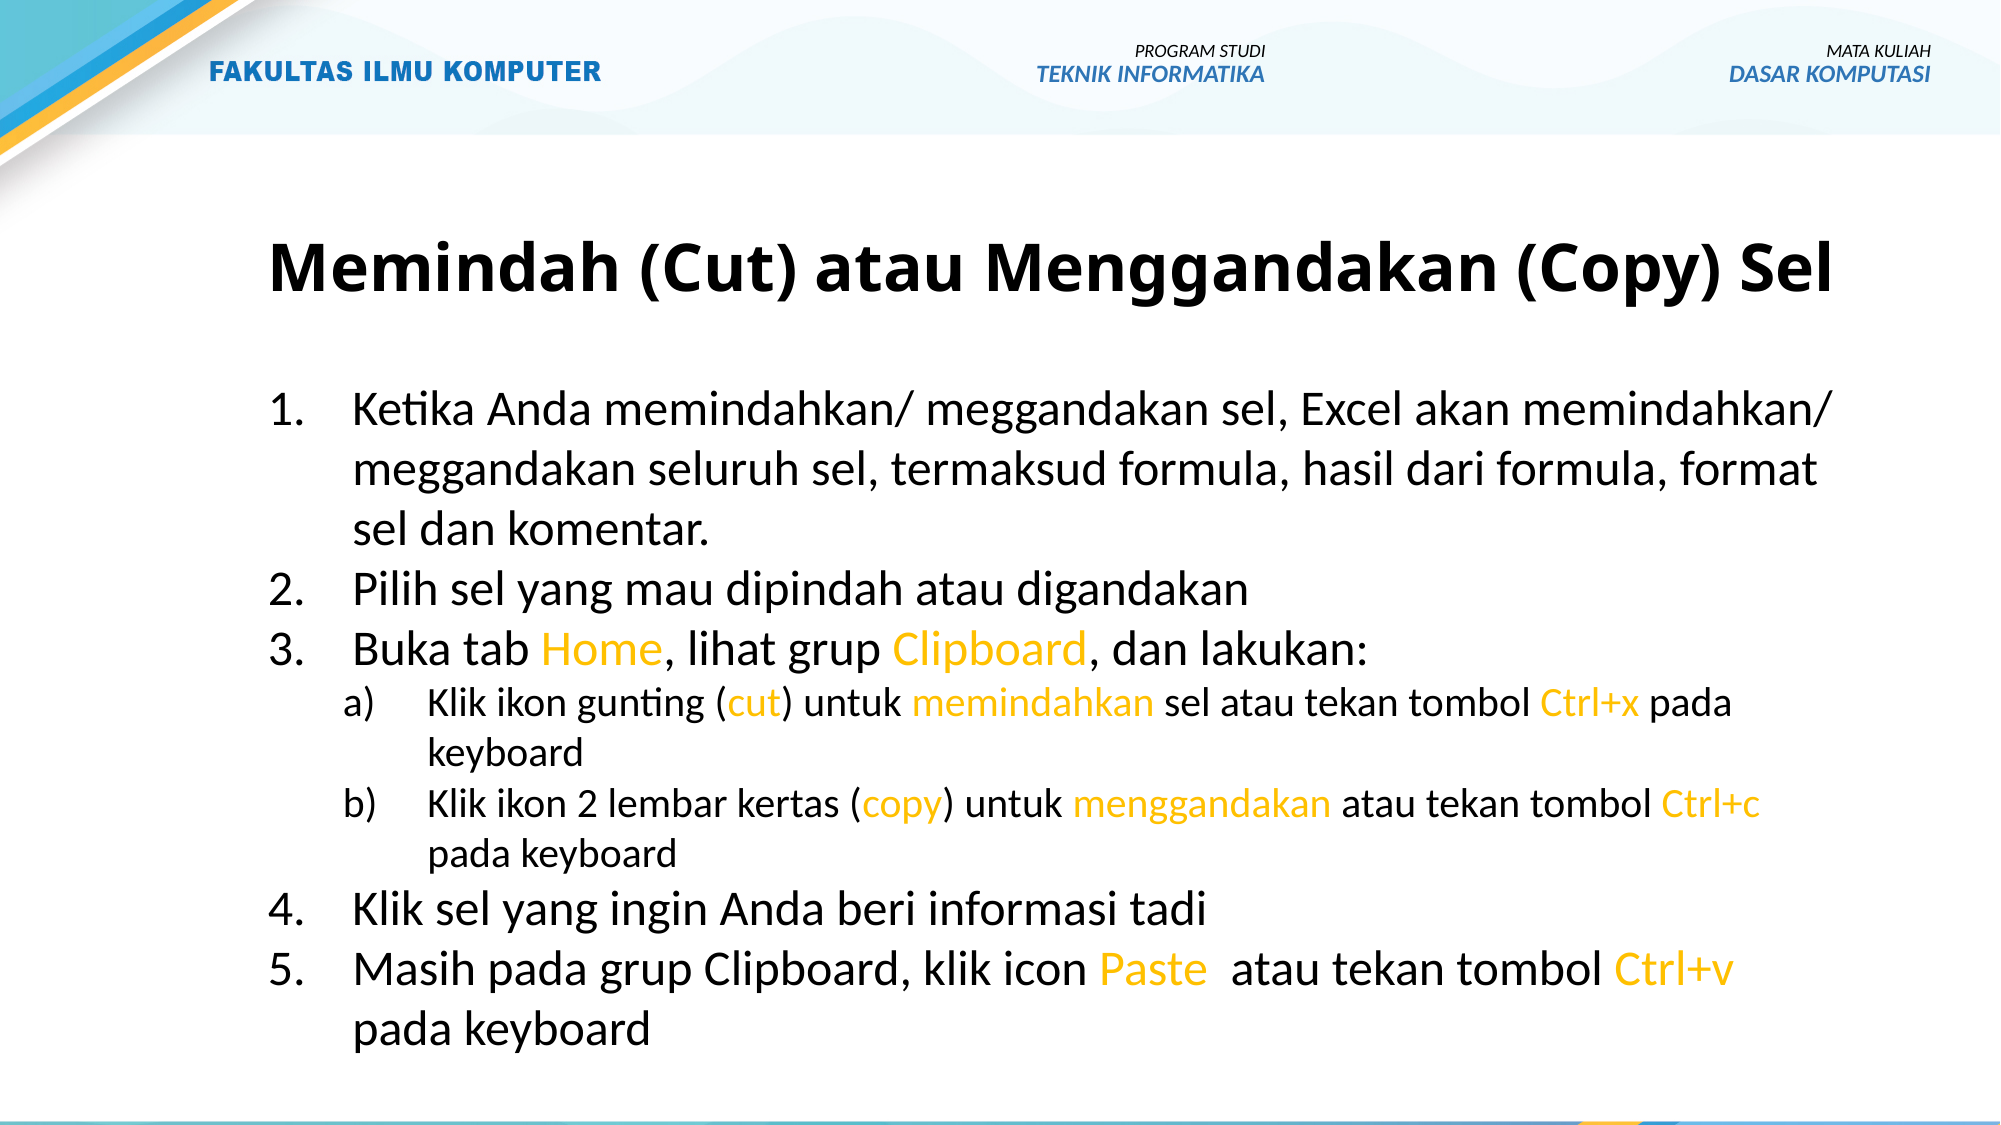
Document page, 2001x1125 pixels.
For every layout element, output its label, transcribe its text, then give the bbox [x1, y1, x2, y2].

list Ketika Anda memindahkan/ meggandakan sel, Excel akan memindahkan/ meggandakan seluruh sel, termaksud formula, hasil dari formula, format sel dan komentar. Pilih sel yang mau dipindah atau digandakan Buka tab Home, lihat grup Clipboard, dan lakukan: Klik ikon gunting (cut) untuk memindahkan sel atau tekan tombol Ctrl+x pada keyboard Klik ikon 2 lembar kertas (copy) untuk menggandakan atau tekan tombol Ctrl+c pada keyboard Klik sel yang ingin Anda beri informasi tadi Masih pada grup Clipboard, klik icon Paste atau tekan tombol Ctrl+v pada keyboard [252, 367, 1852, 1082]
text_box PROGRAM STUDI TEKNIK INFORMATIKA [904, 33, 1281, 118]
text_box MATA KULIAH DASAR KOMPUTASI [1569, 33, 1946, 118]
picture [0, 0, 2000, 1125]
title Memindah (Cut) atau Menggandakan (Copy) Sel [252, 204, 1852, 337]
